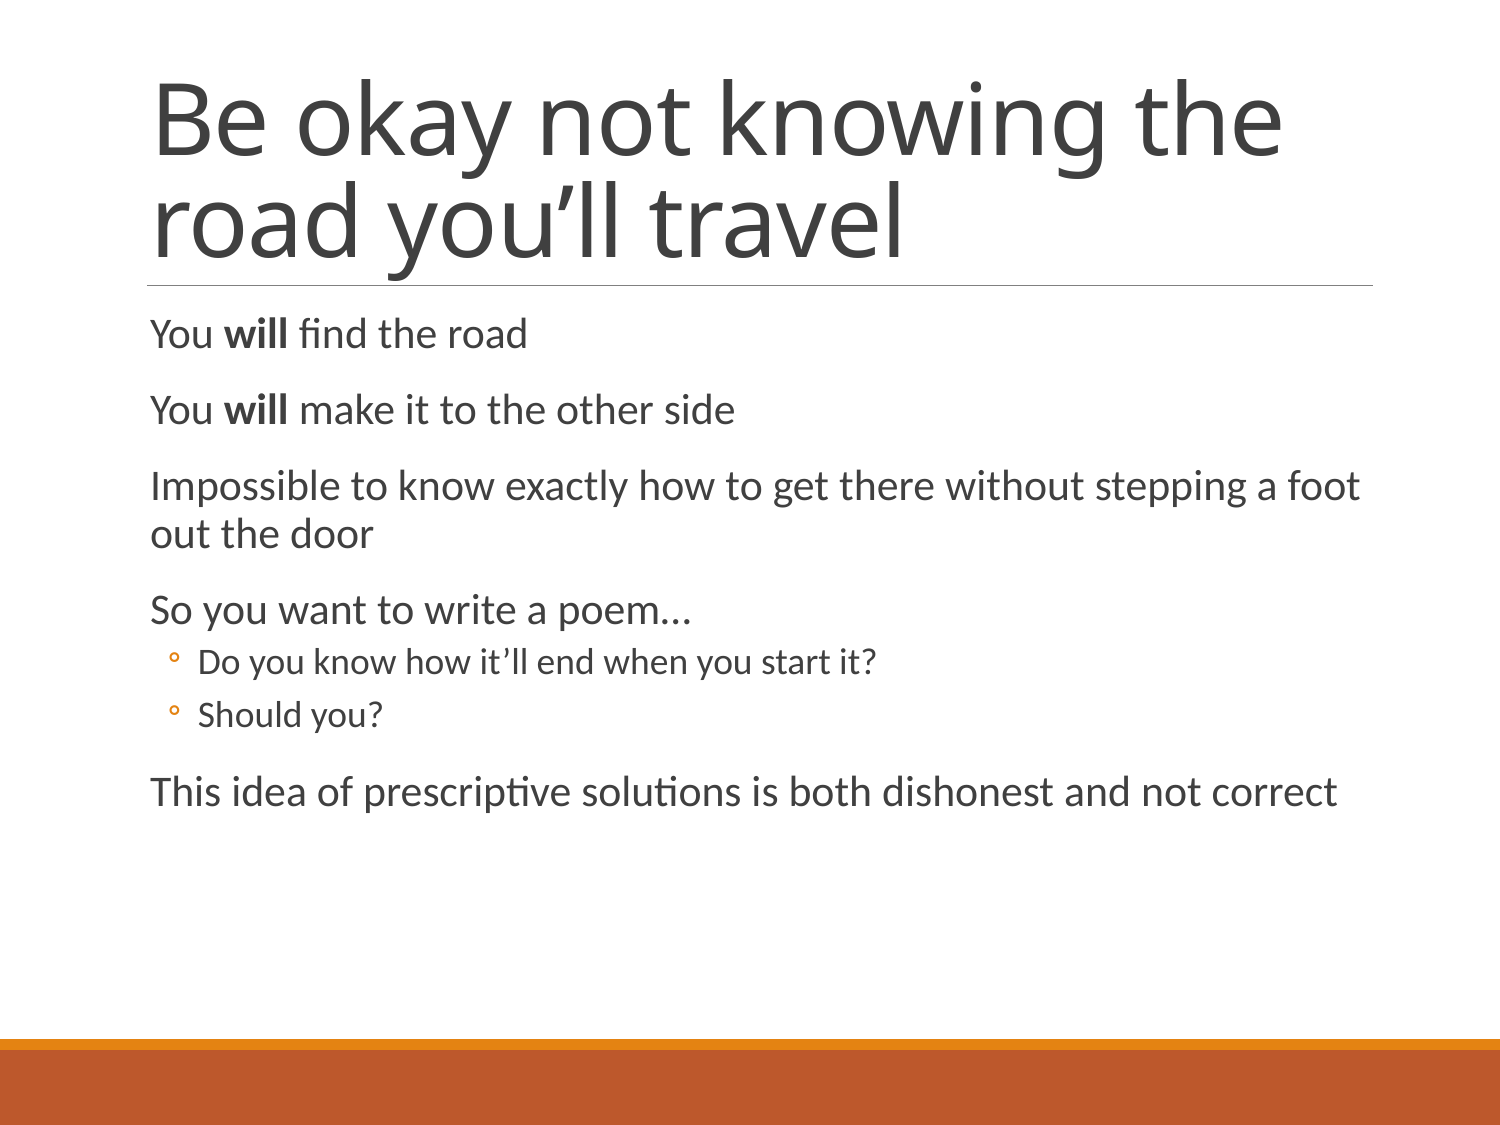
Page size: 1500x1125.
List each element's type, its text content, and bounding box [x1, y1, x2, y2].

list You will find the road You will make it to the other side Impossible to know exactly how to get there without stepping a foot out the door So you want to write a poem… Do you know how it’ll end when you start it? Should you? This idea of prescriptive solutions is both dishonest and not correct [135, 302, 1373, 963]
title Be okay not knowing the road you’ll travel [135, 47, 1373, 285]
